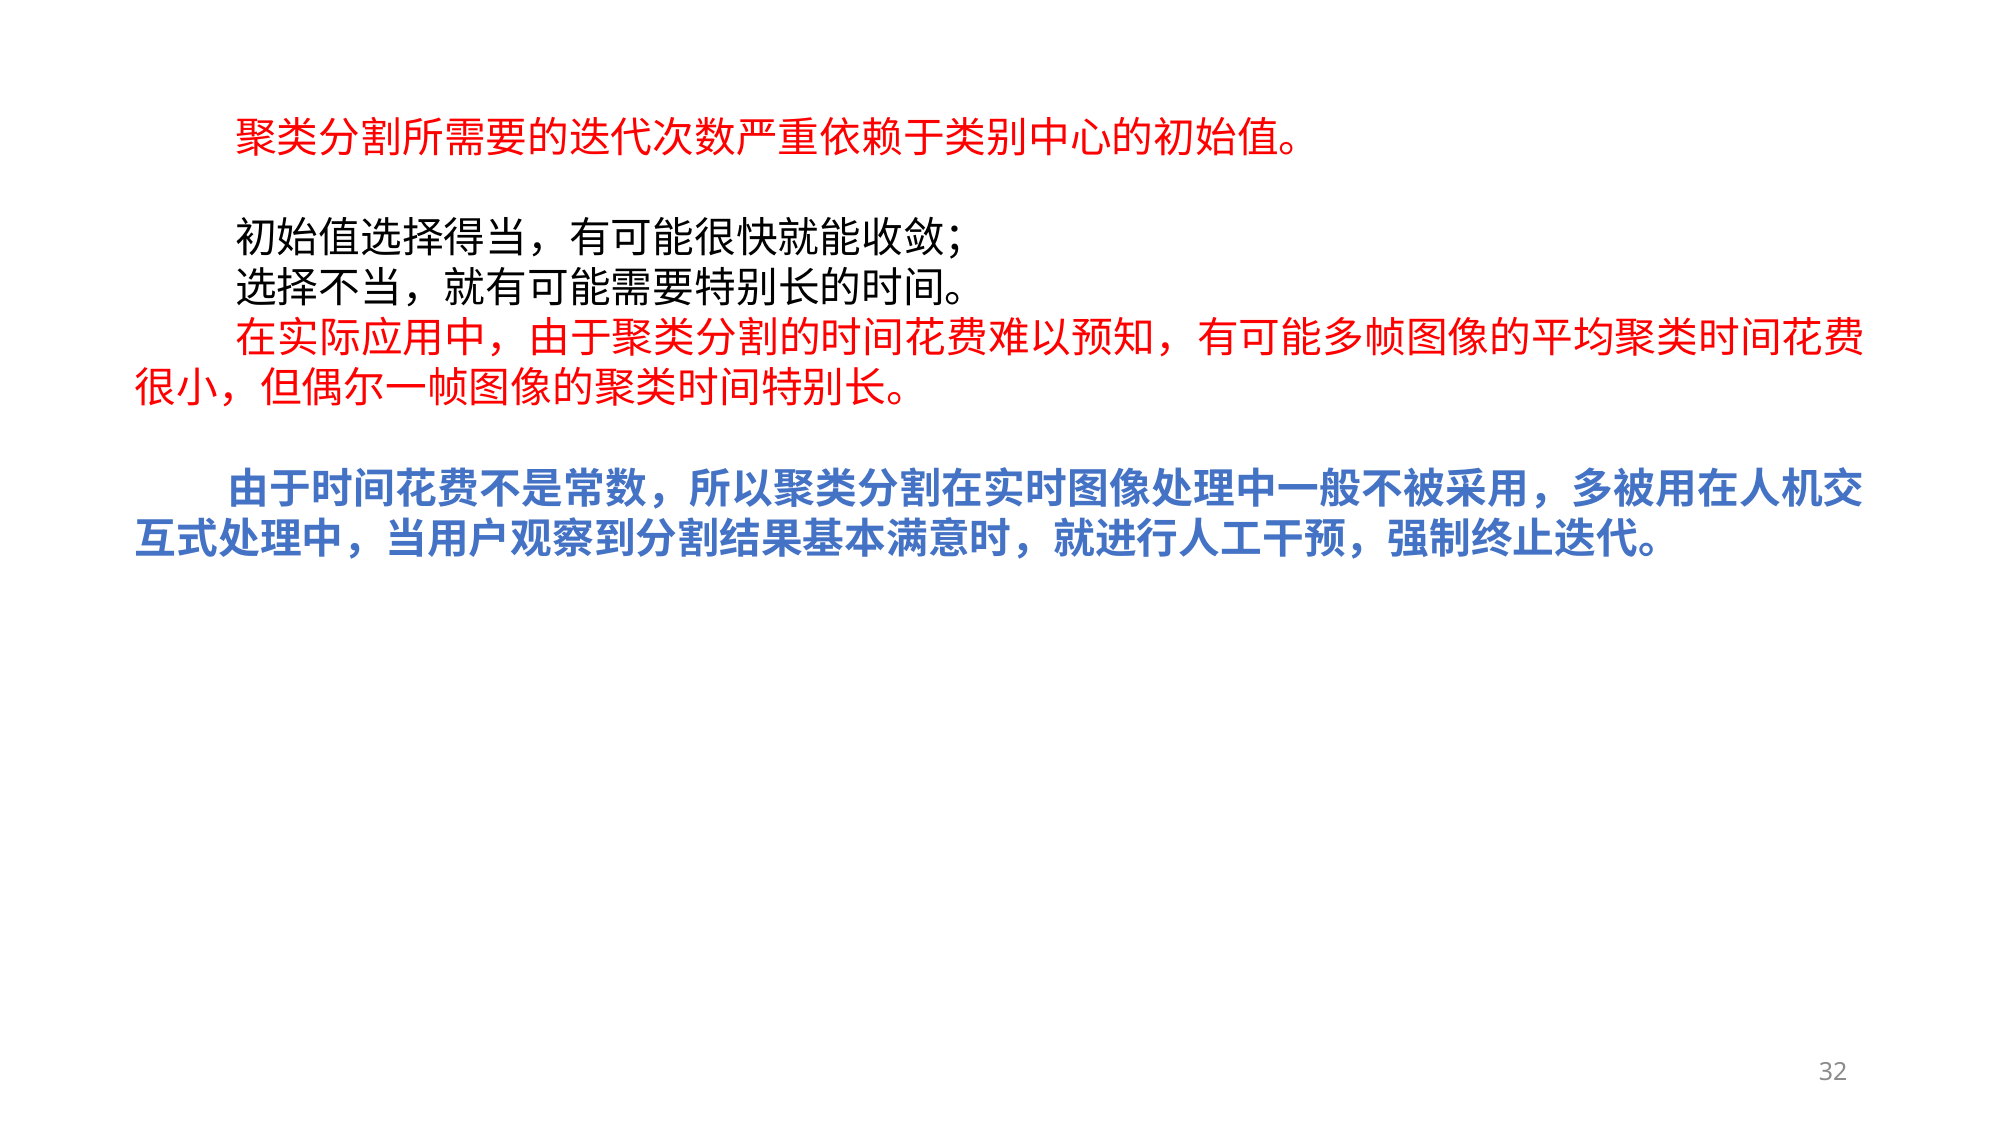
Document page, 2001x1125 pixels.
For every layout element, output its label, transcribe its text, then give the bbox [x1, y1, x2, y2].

text_box 聚类分割所需要的迭代次数严重依赖于类别中心的初始值。 初始值选择得当，有可能很快就能收敛； 选择不当，就有可能需要特别长的时间。 在实际应用中，由于聚类分割的时间花费难以预知，有可能多帧图像的平均聚类时间花费很小，但偶尔一帧图像的聚类时间特别长。 由于时间花费不是常数，所以聚类分割在实时图像处理中一般不被采用，多被用在人机交互式处理中，当用户观察到分割结果基本满意时，就进行人工干预，强制终止迭代。 [119, 103, 1881, 619]
slide_number 32 [1412, 1042, 1863, 1103]
